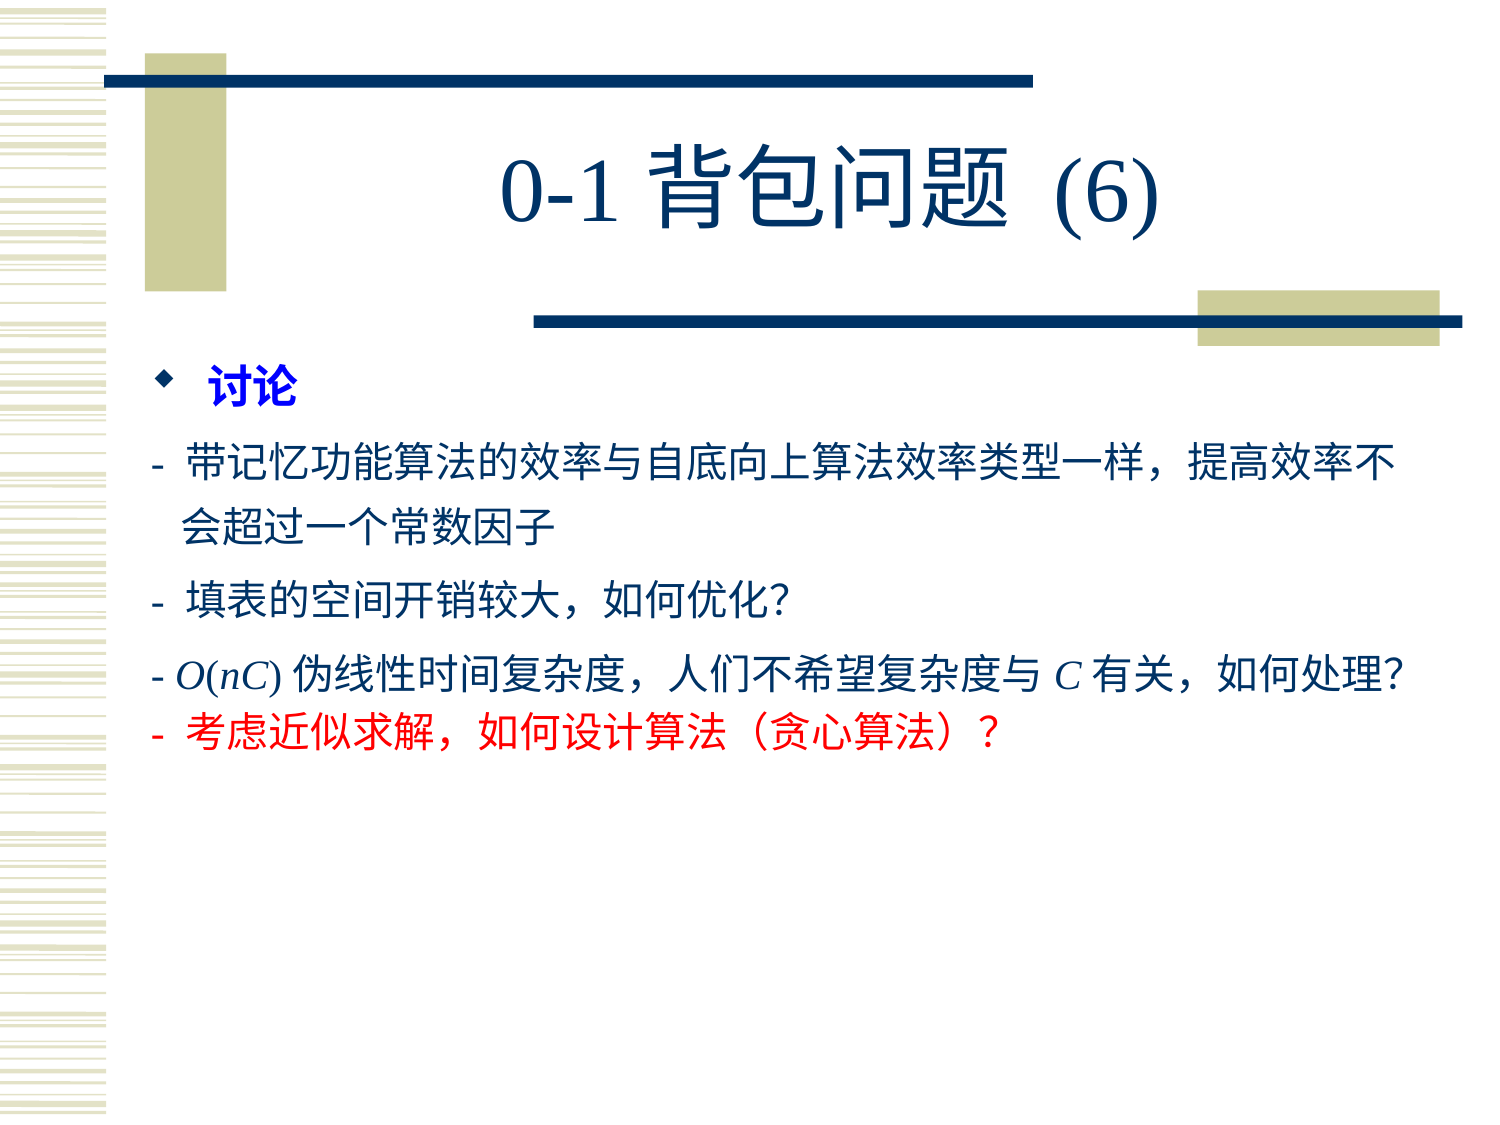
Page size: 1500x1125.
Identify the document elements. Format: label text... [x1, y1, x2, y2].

list 讨论 - 带记忆功能算法的效率与自底向上算法效率类型一样，提高效率不会超过一个常数因子 - 填表的空间开销较大，如何优化？ - O(nC)伪线性时间复杂度，人们不希望复杂度与C有关，如何处理？ - 考虑近似求解，如何设计算法（贪心算法）？ [135, 349, 1439, 1001]
title 0-1背包问题 (6) [224, 99, 1436, 288]
